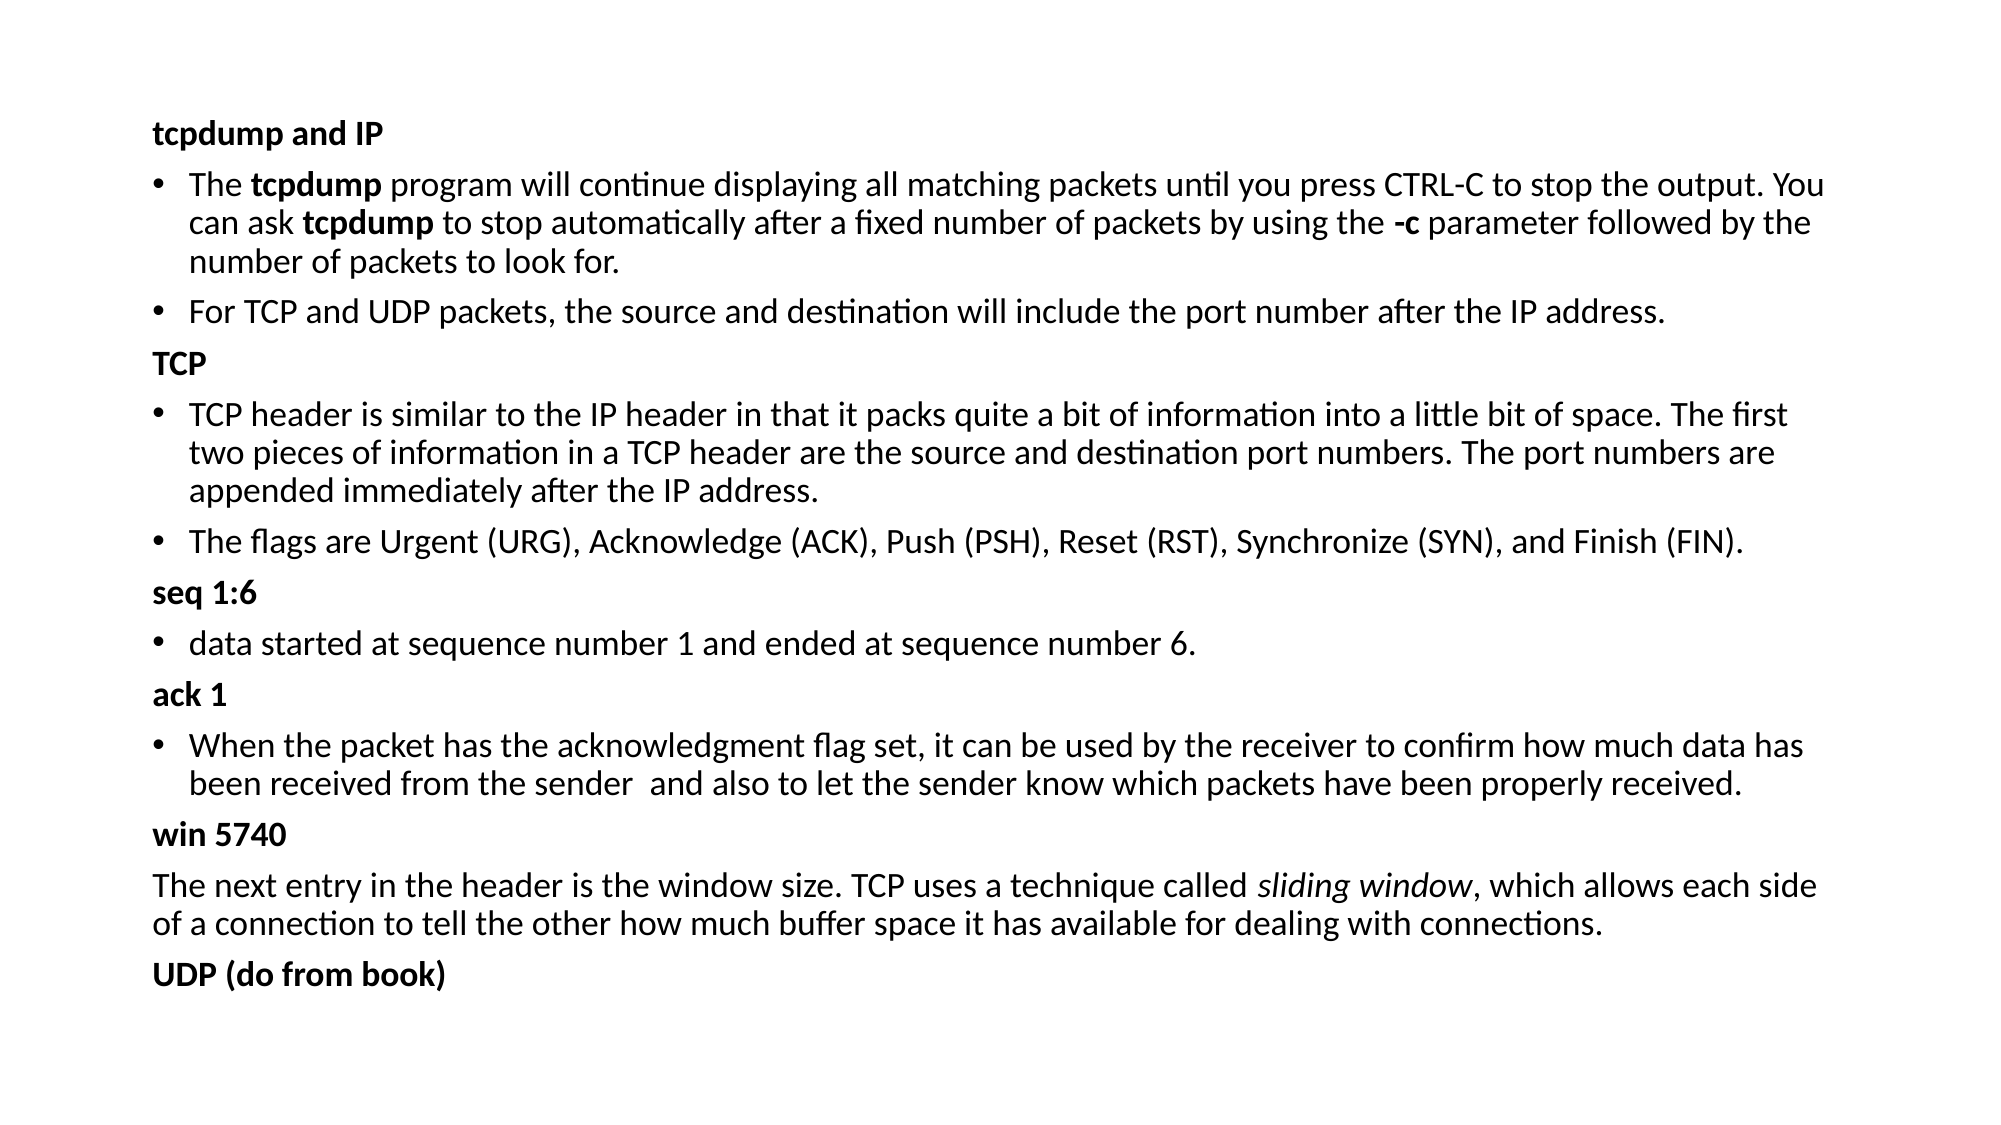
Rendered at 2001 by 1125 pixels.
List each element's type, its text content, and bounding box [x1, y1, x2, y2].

list tcpdump and IP The tcpdump program will continue displaying all matching packets until you press CTRL-C to stop the output. You can ask tcpdump to stop automatically after a fixed number of packets by using the -c parameter followed by the number of packets to look for. For TCP and UDP packets, the source and destination will include the port number after the IP address. TCP TCP header is similar to the IP header in that it packs quite a bit of information into a little bit of space. The first two pieces of information in a TCP header are the source and destination port numbers. The port numbers are appended immediately after the IP address. The flags are Urgent (URG), Acknowledge (ACK), Push (PSH), Reset (RST), Synchronize (SYN), and Finish (FIN). seq 1:6 data started at sequence number 1 and ended at sequence number 6. ack 1 When the packet has the acknowledgment flag set, it can be used by the receiver to confirm how much data has been received from the sender and also to let the sender know which packets have been properly received. win 5740 The next entry in the header is the window size. TCP uses a technique called sliding window, which allows each side of a connection to tell the other how much buffer space it has available for dealing with connections. UDP (do from book) [137, 107, 1863, 1014]
